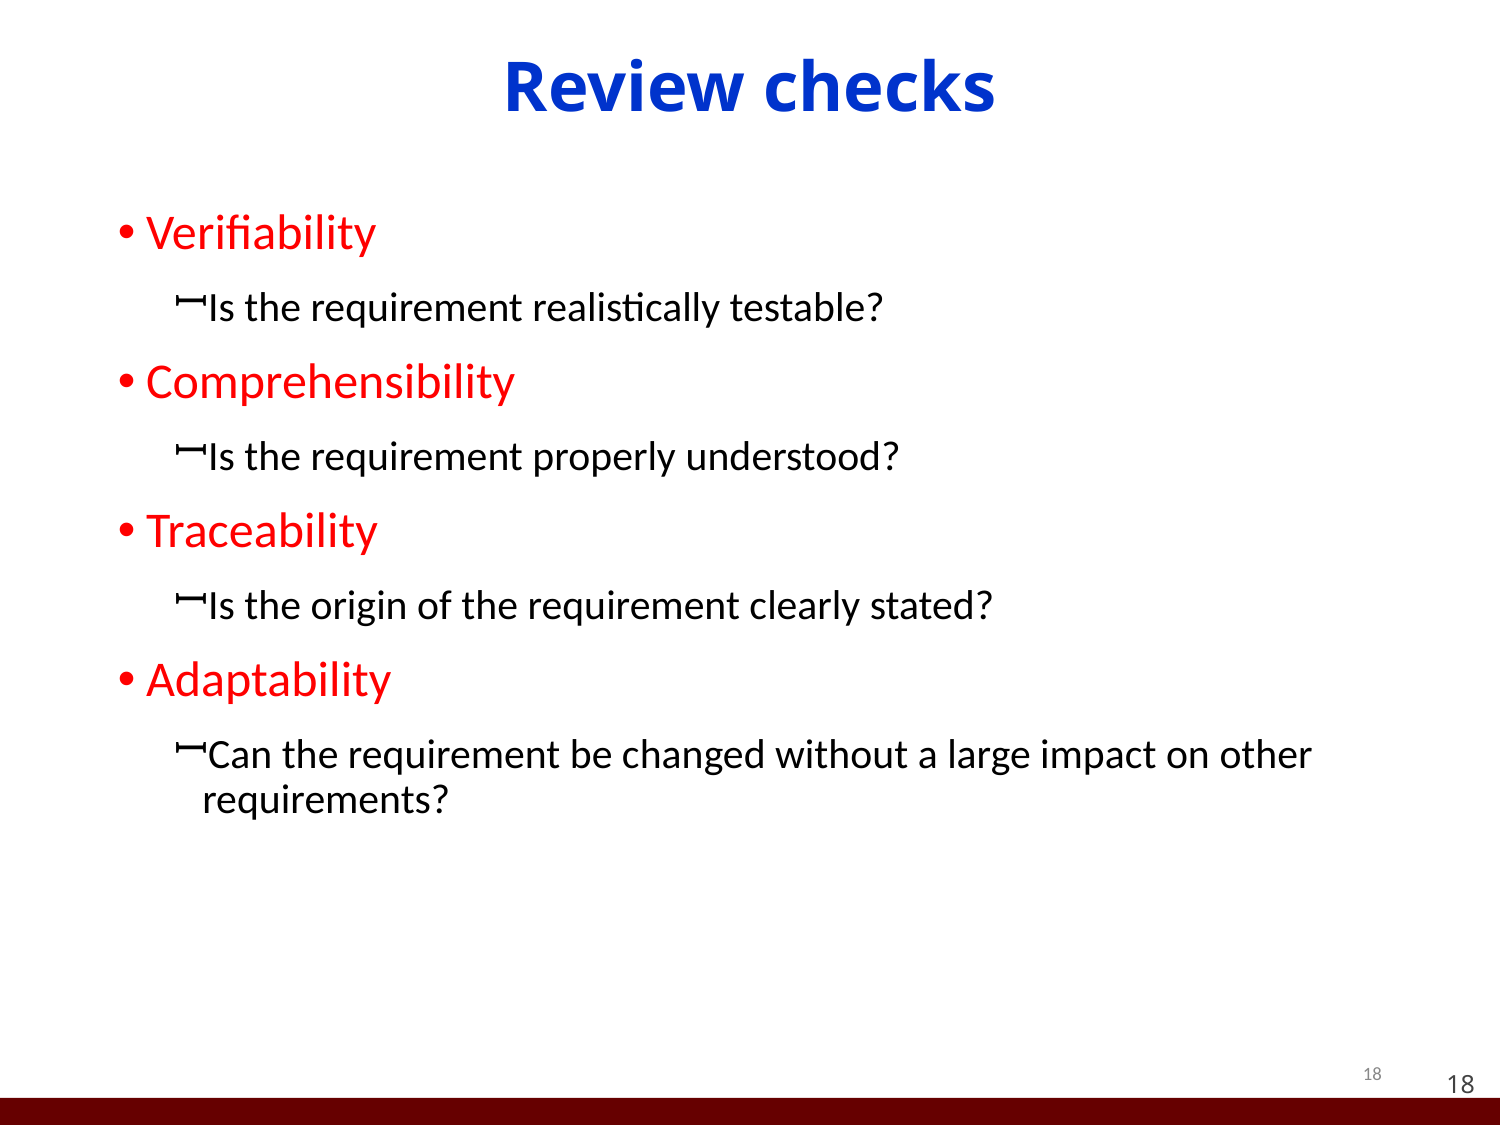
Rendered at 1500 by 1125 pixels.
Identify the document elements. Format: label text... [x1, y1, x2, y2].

list Verifiability Is the requirement realistically testable? Comprehensibility Is the requirement properly understood? Traceability Is the origin of the requirement clearly stated? Adaptability Can the requirement be changed without a large impact on other requirements? [103, 199, 1397, 1014]
slide_number ‹#› [1059, 1042, 1397, 1103]
title Review checks [103, 18, 1397, 160]
